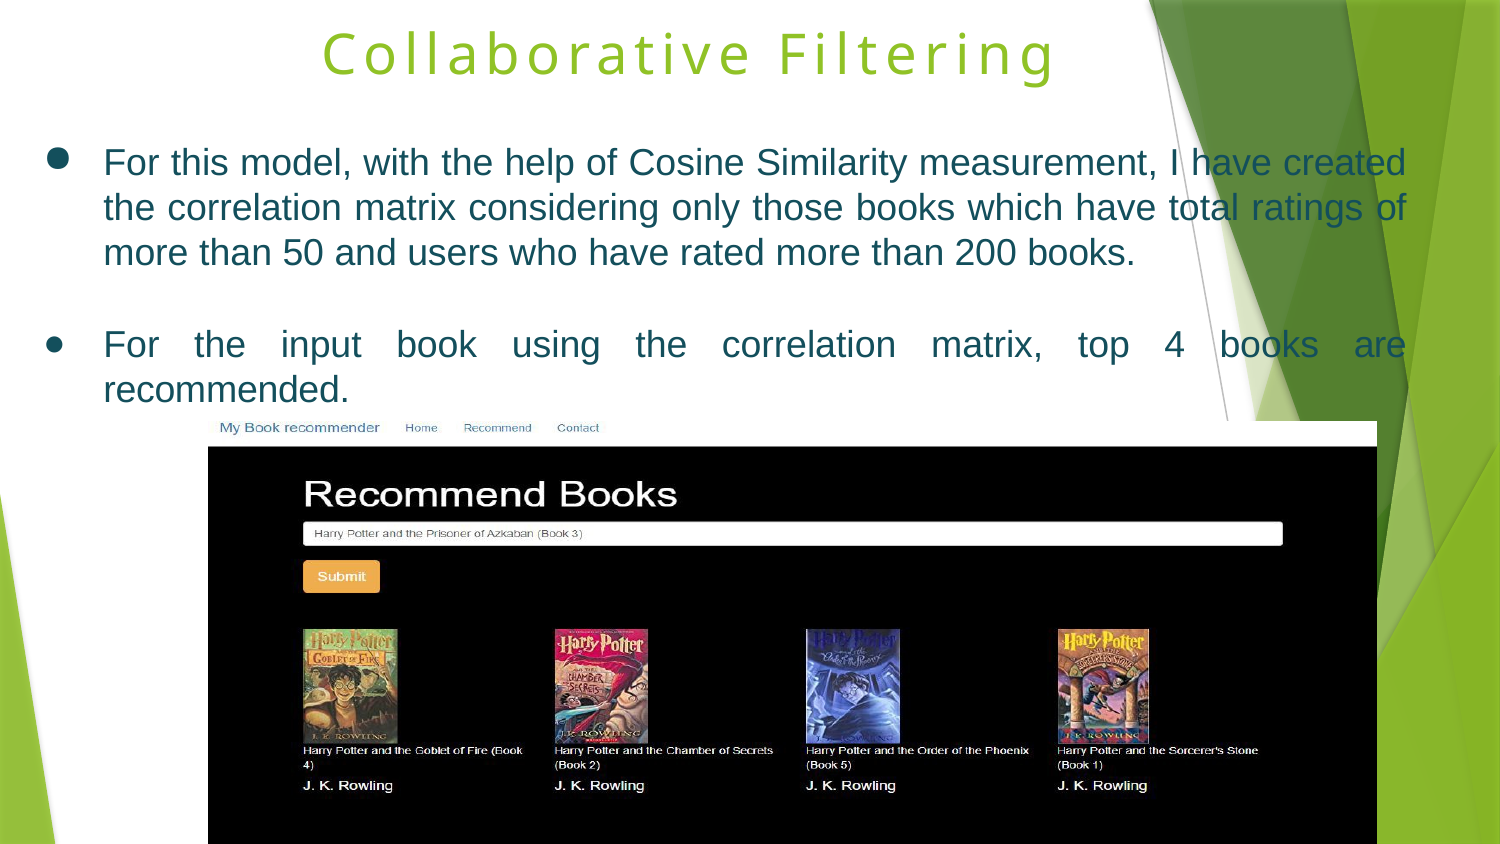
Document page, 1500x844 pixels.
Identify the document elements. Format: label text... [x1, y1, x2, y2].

picture [207, 421, 1378, 844]
text_box For this model, with the help of Cosine Similarity measurement, I have created the correlation matrix considering only those books which have total ratings of more than 50 and users who have rated more than 200 books. For the input book using the correlation matrix, top 4 books are recommended. [41, 135, 1407, 410]
title Collaborative Filtering [319, 15, 1123, 135]
